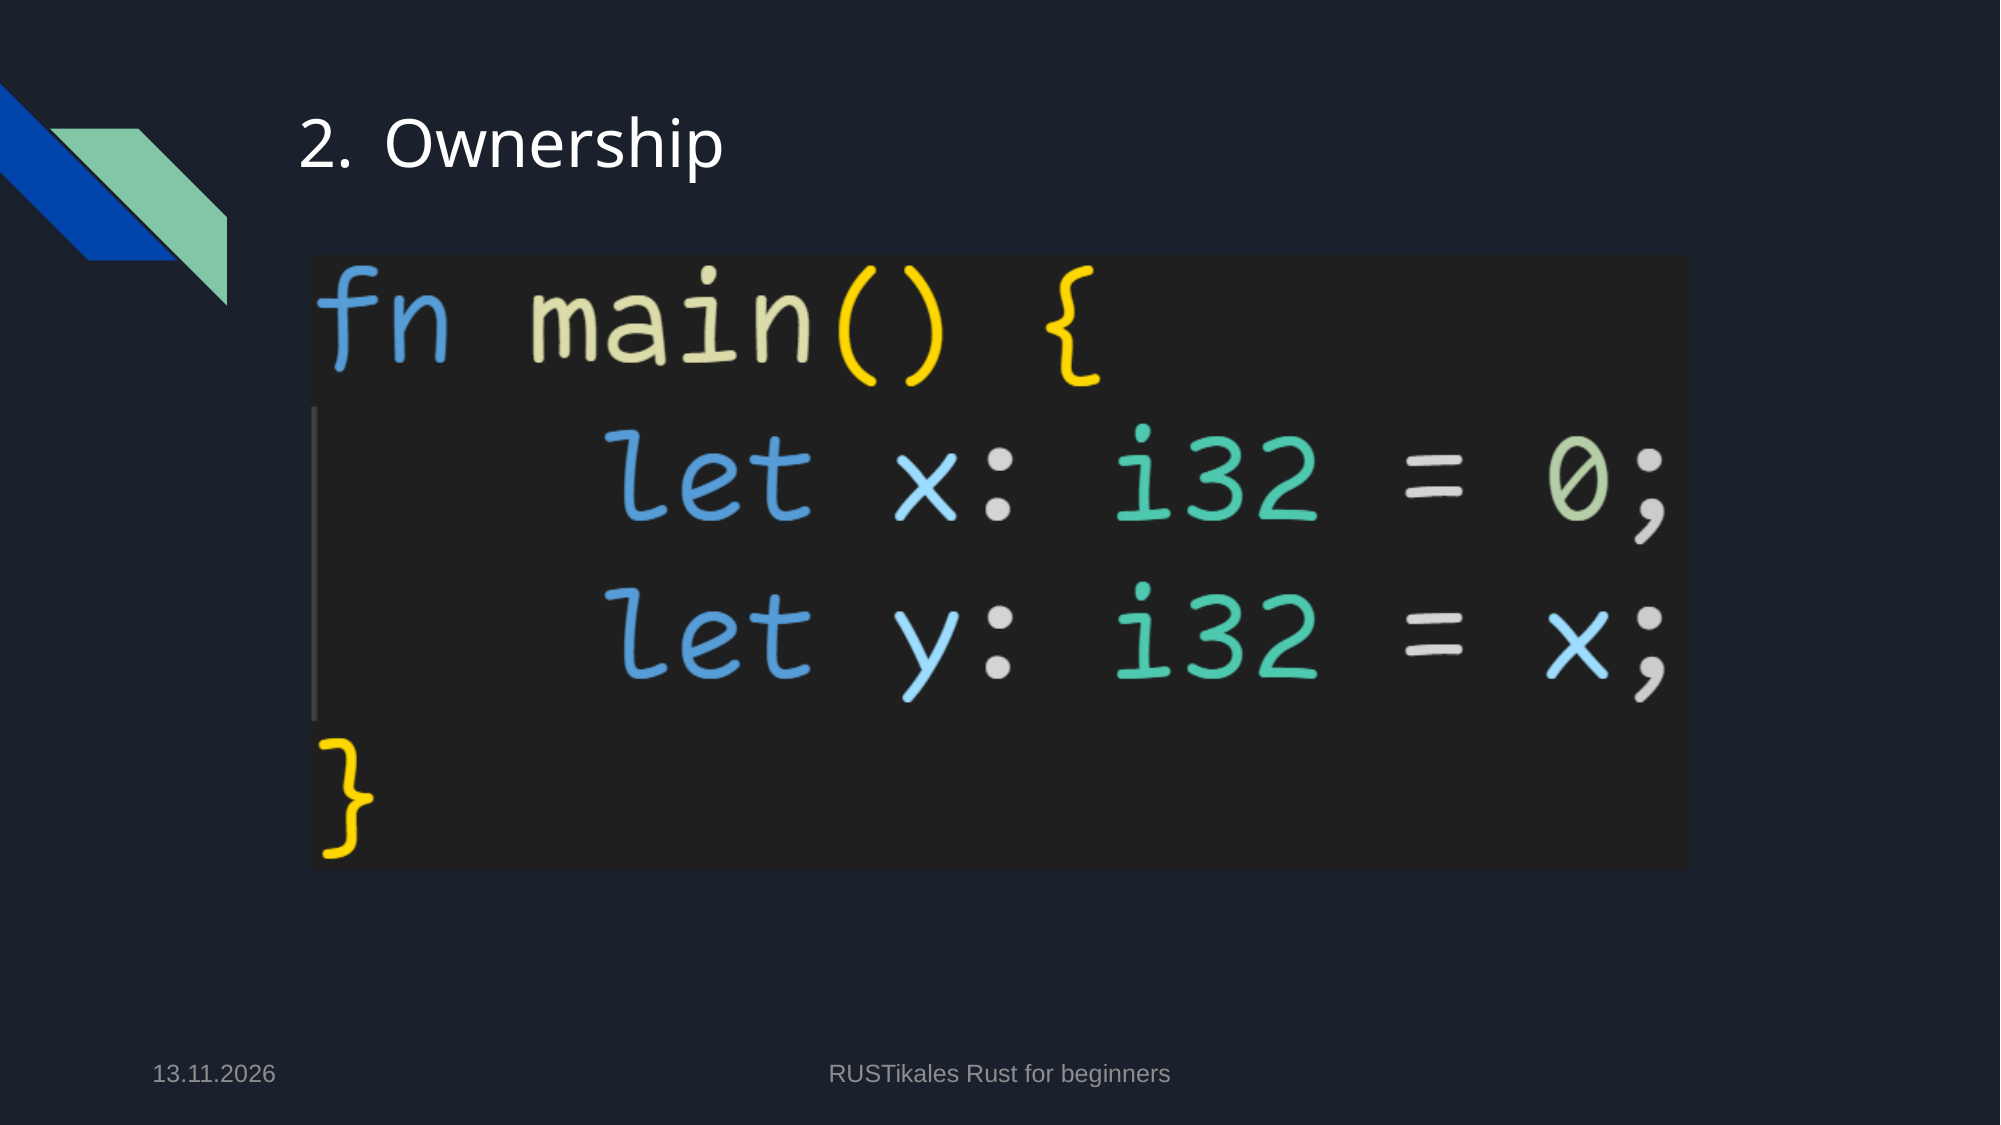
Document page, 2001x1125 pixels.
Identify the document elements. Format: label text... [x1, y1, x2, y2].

picture [310, 255, 1690, 870]
footer RUSTikales Rust for beginners [662, 1042, 1338, 1103]
title Ownership [283, 86, 1824, 287]
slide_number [137, 1042, 588, 1103]
